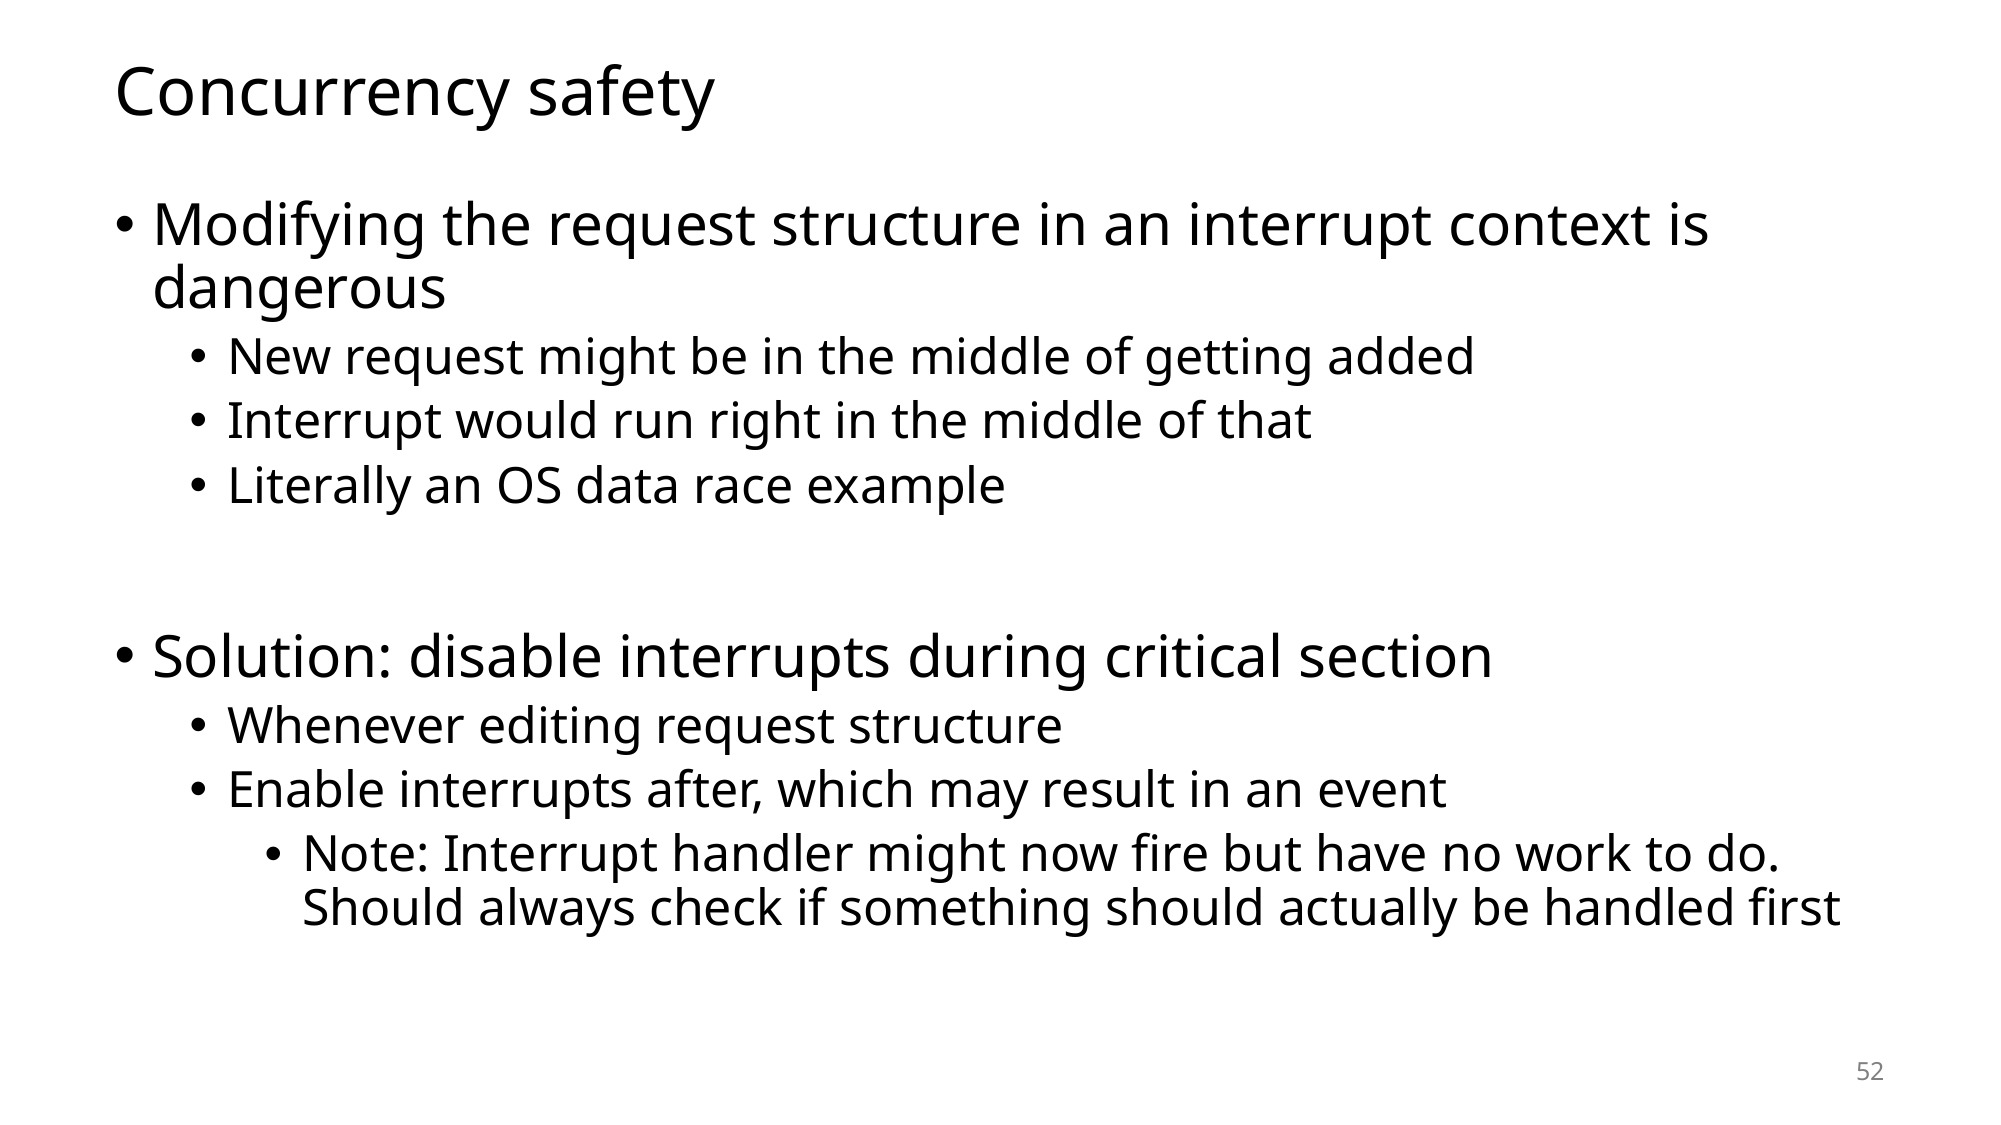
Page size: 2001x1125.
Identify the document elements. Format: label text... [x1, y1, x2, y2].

title Concurrency safety [99, 37, 1900, 150]
list Modifying the request structure in an interrupt context is dangerous New request might be in the middle of getting added Interrupt would run right in the middle of that Literally an OS data race example Solution: disable interrupts during critical section Whenever editing request structure Enable interrupts after, which may result in an event Note: Interrupt handler might now fire but have no work to do. Should always check if something should actually be handled first [99, 187, 1900, 1013]
slide_number 52 [1749, 1042, 1900, 1103]
